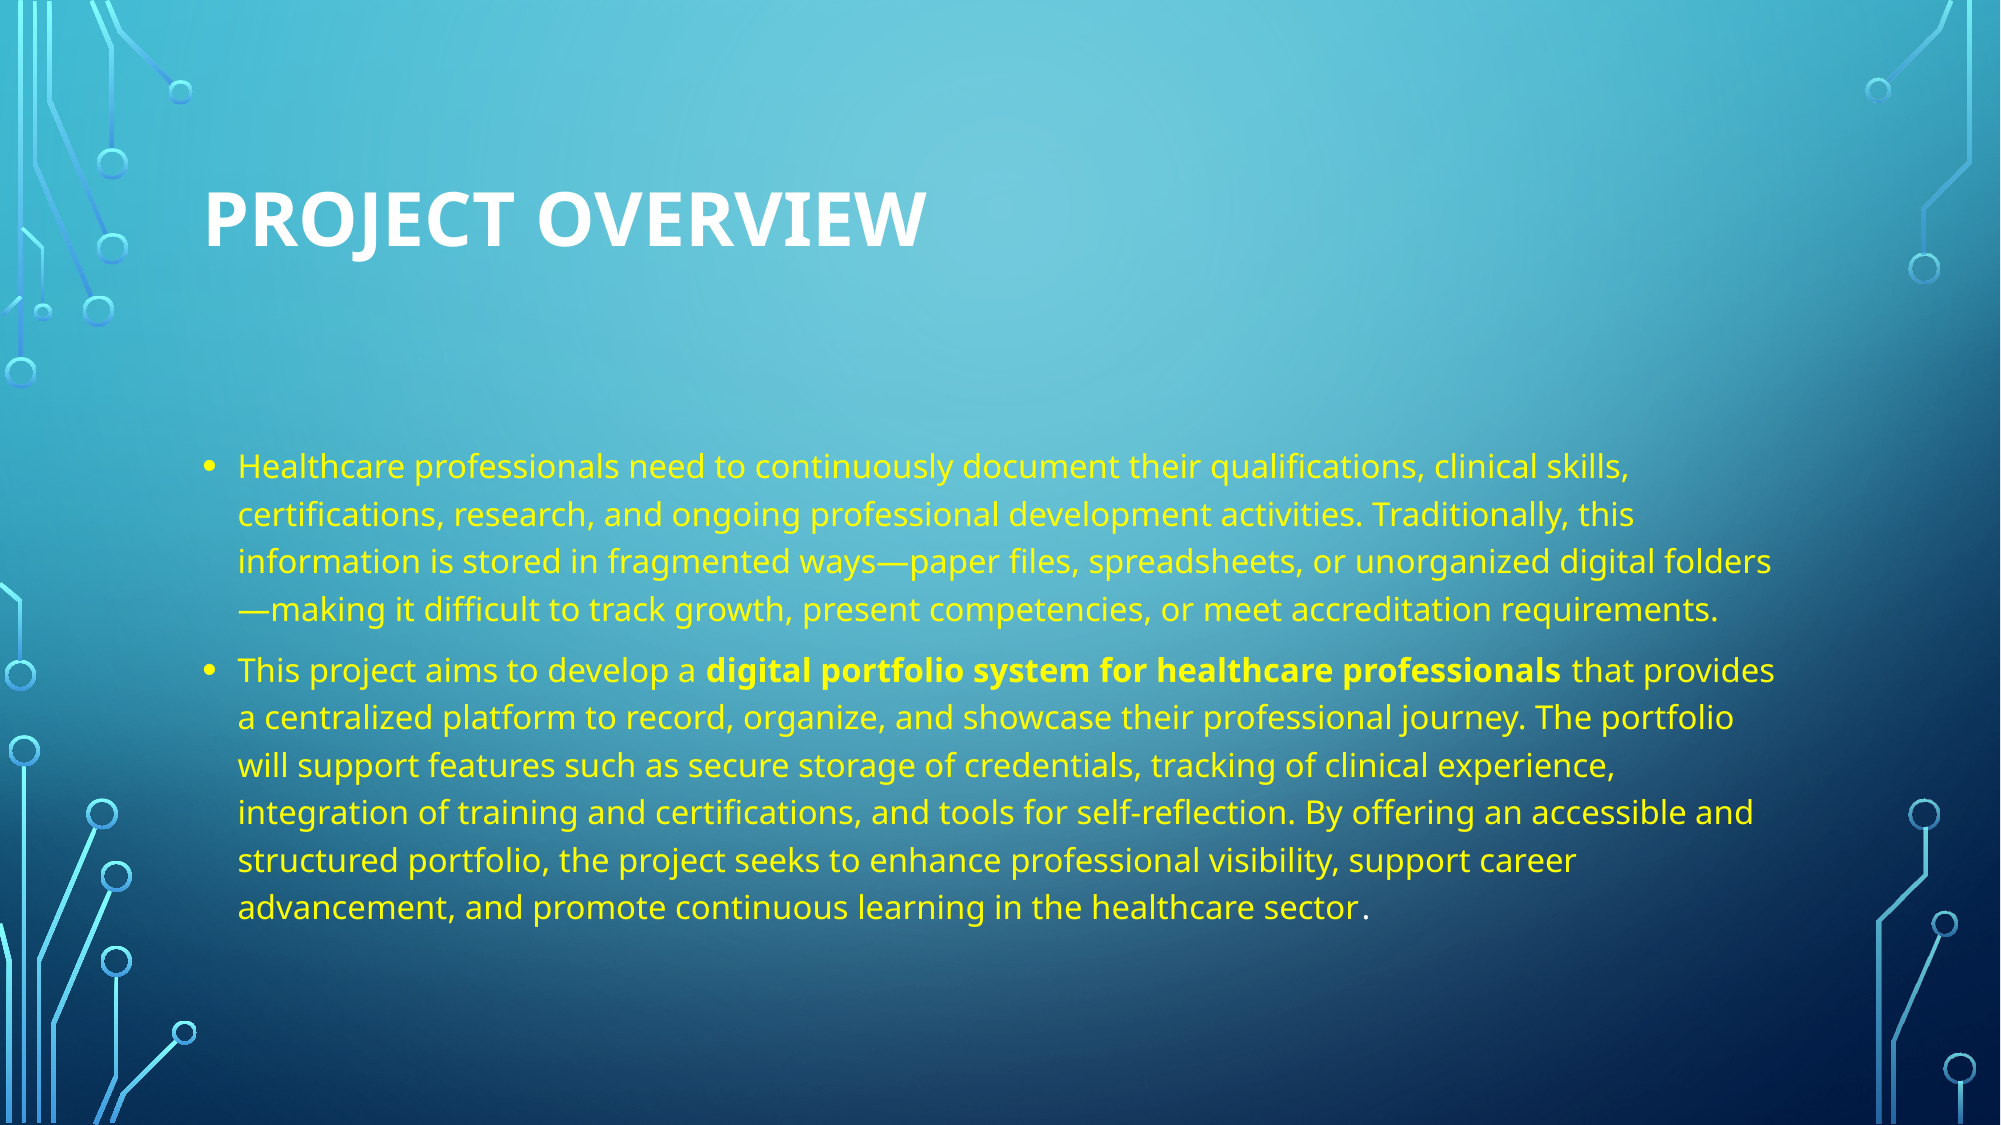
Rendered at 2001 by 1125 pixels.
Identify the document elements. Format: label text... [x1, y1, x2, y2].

list Healthcare professionals need to continuously document their qualifications, clinical skills, certifications, research, and ongoing professional development activities. Traditionally, this information is stored in fragmented ways—paper files, spreadsheets, or unorganized digital folders—making it difficult to track growth, present competencies, or meet accreditation requirements. This project aims to develop a digital portfolio system for healthcare professionals that provides a centralized platform to record, organize, and showcase their professional journey. The portfolio will support features such as secure storage of credentials, tracking of clinical experience, integration of training and certifications, and tools for self-reflection. By offering an accessible and structured portfolio, the project seeks to enhance professional visibility, support career advancement, and promote continuous learning in the healthcare sector. [187, 369, 1813, 950]
title Project Overview [187, 101, 1813, 344]
